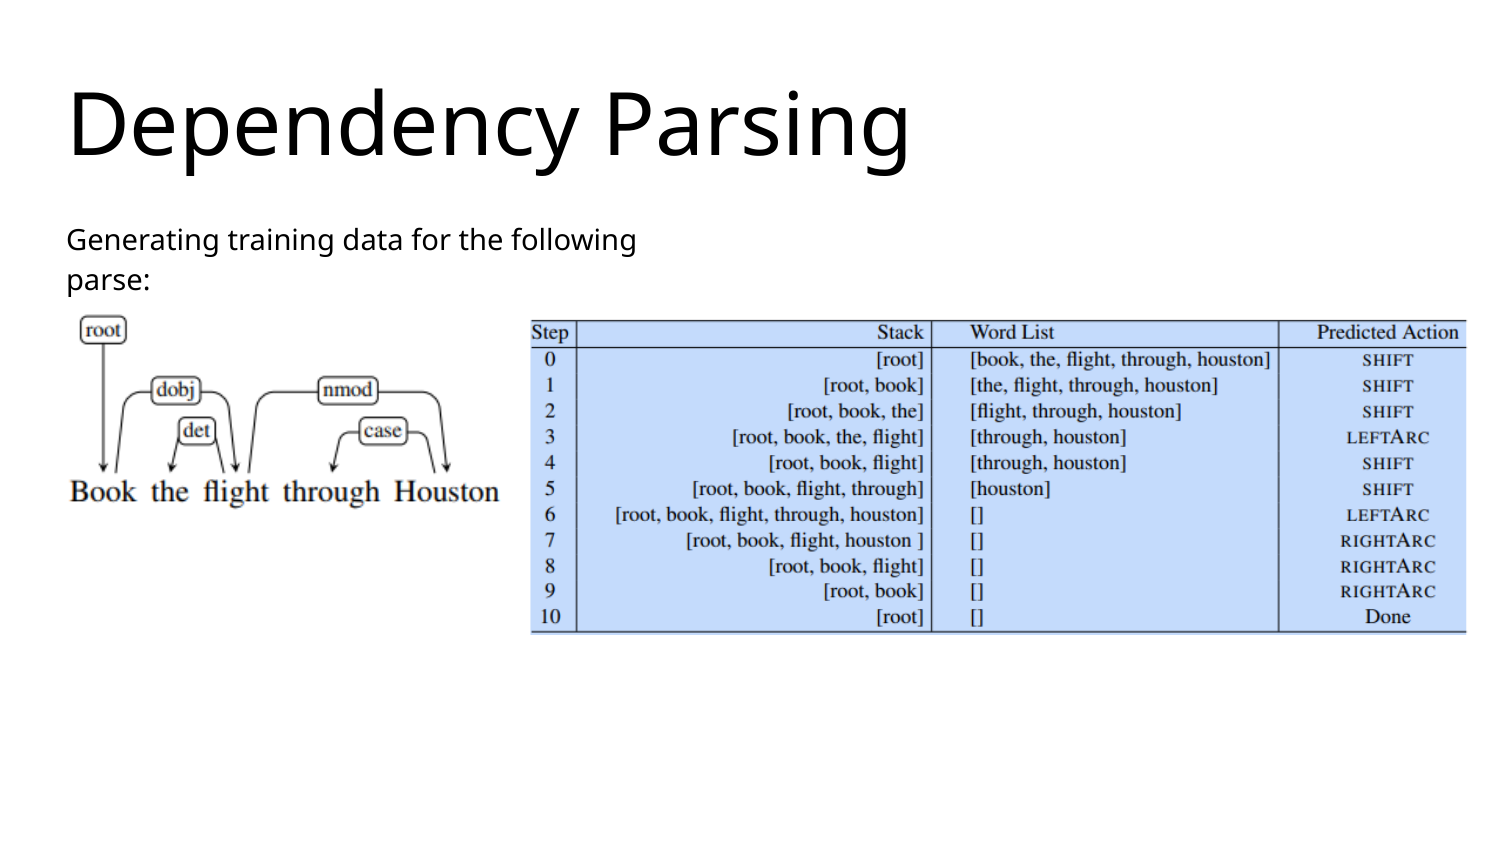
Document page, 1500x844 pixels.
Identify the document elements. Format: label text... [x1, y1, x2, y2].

picture [527, 313, 1472, 636]
title Dependency Parsing [51, 51, 1449, 189]
list Generating training data for the following parse: [51, 200, 708, 308]
picture [62, 306, 512, 522]
